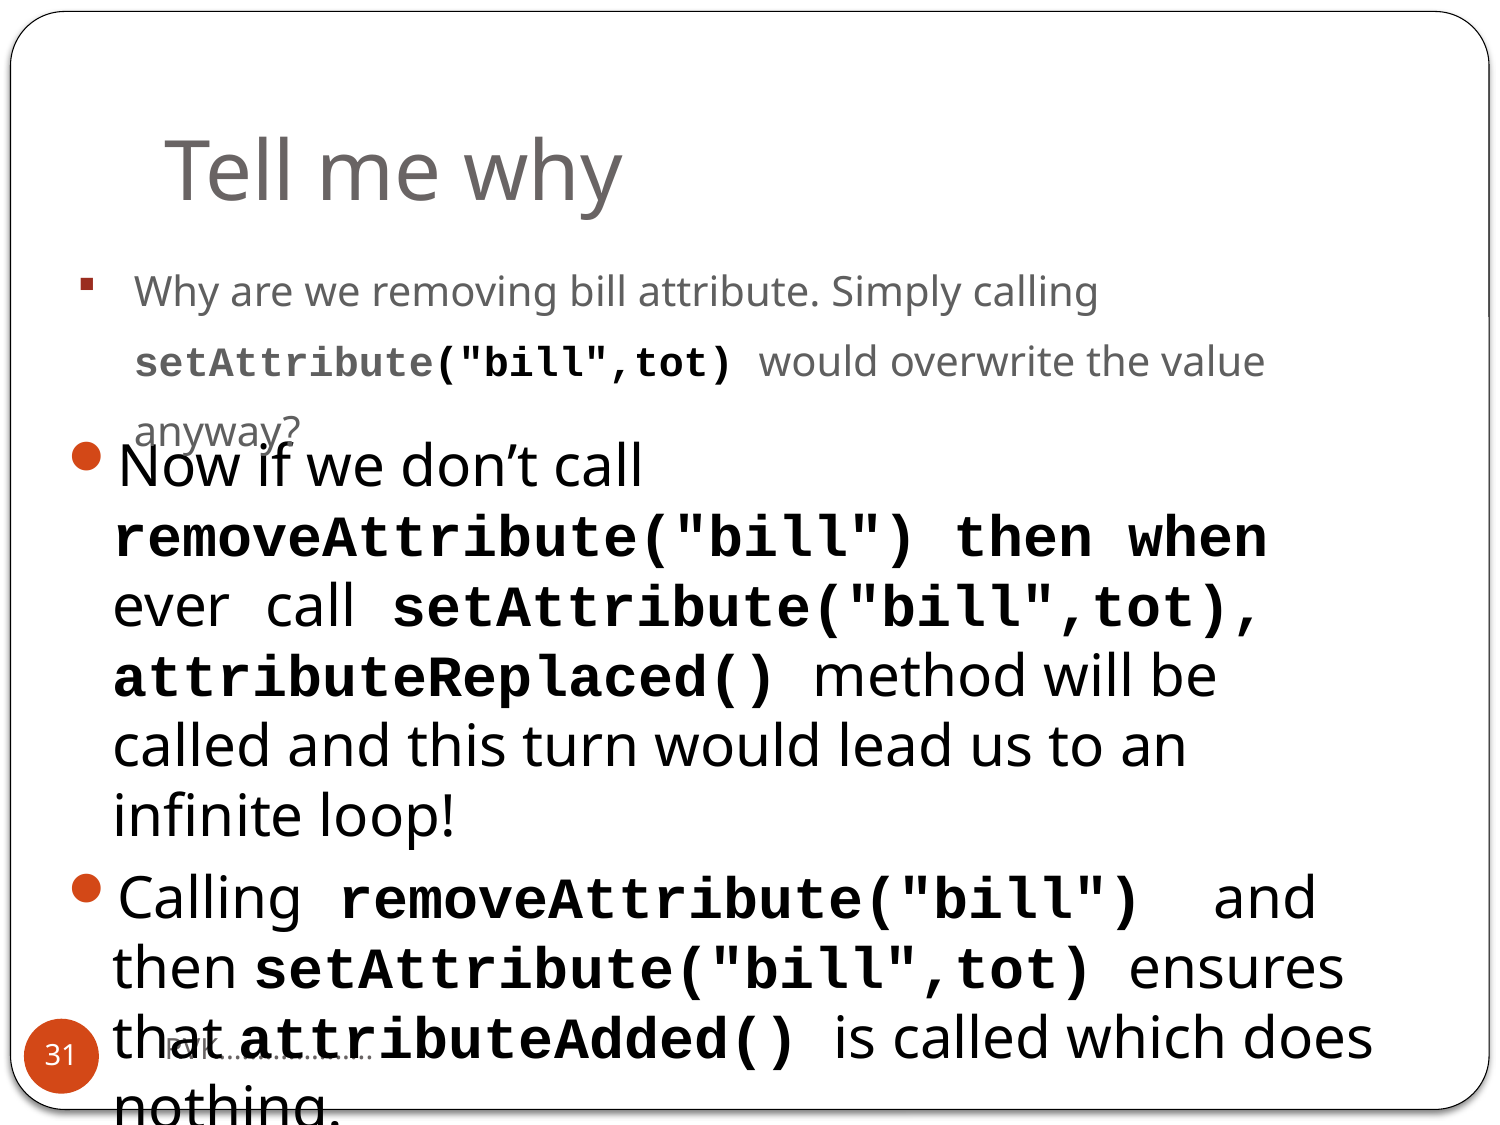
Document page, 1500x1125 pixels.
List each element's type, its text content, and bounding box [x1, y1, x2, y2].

text_box Why are we removing bill attribute. Simply calling setAttribute("bill",tot) would overwrite the value anyway? [62, 237, 1413, 463]
list Now if we don’t call removeAttribute("bill") then when ever call setAttribute("bill",tot), attributeReplaced() method will be called and this turn would lead us to an infinite loop! Calling removeAttribute("bill") and then setAttribute("bill",tot) ensures that attributeAdded() is called which does nothing. [53, 420, 1404, 1125]
slide_number 31 [23, 1019, 53, 1093]
title Tell me why [150, 45, 1425, 233]
